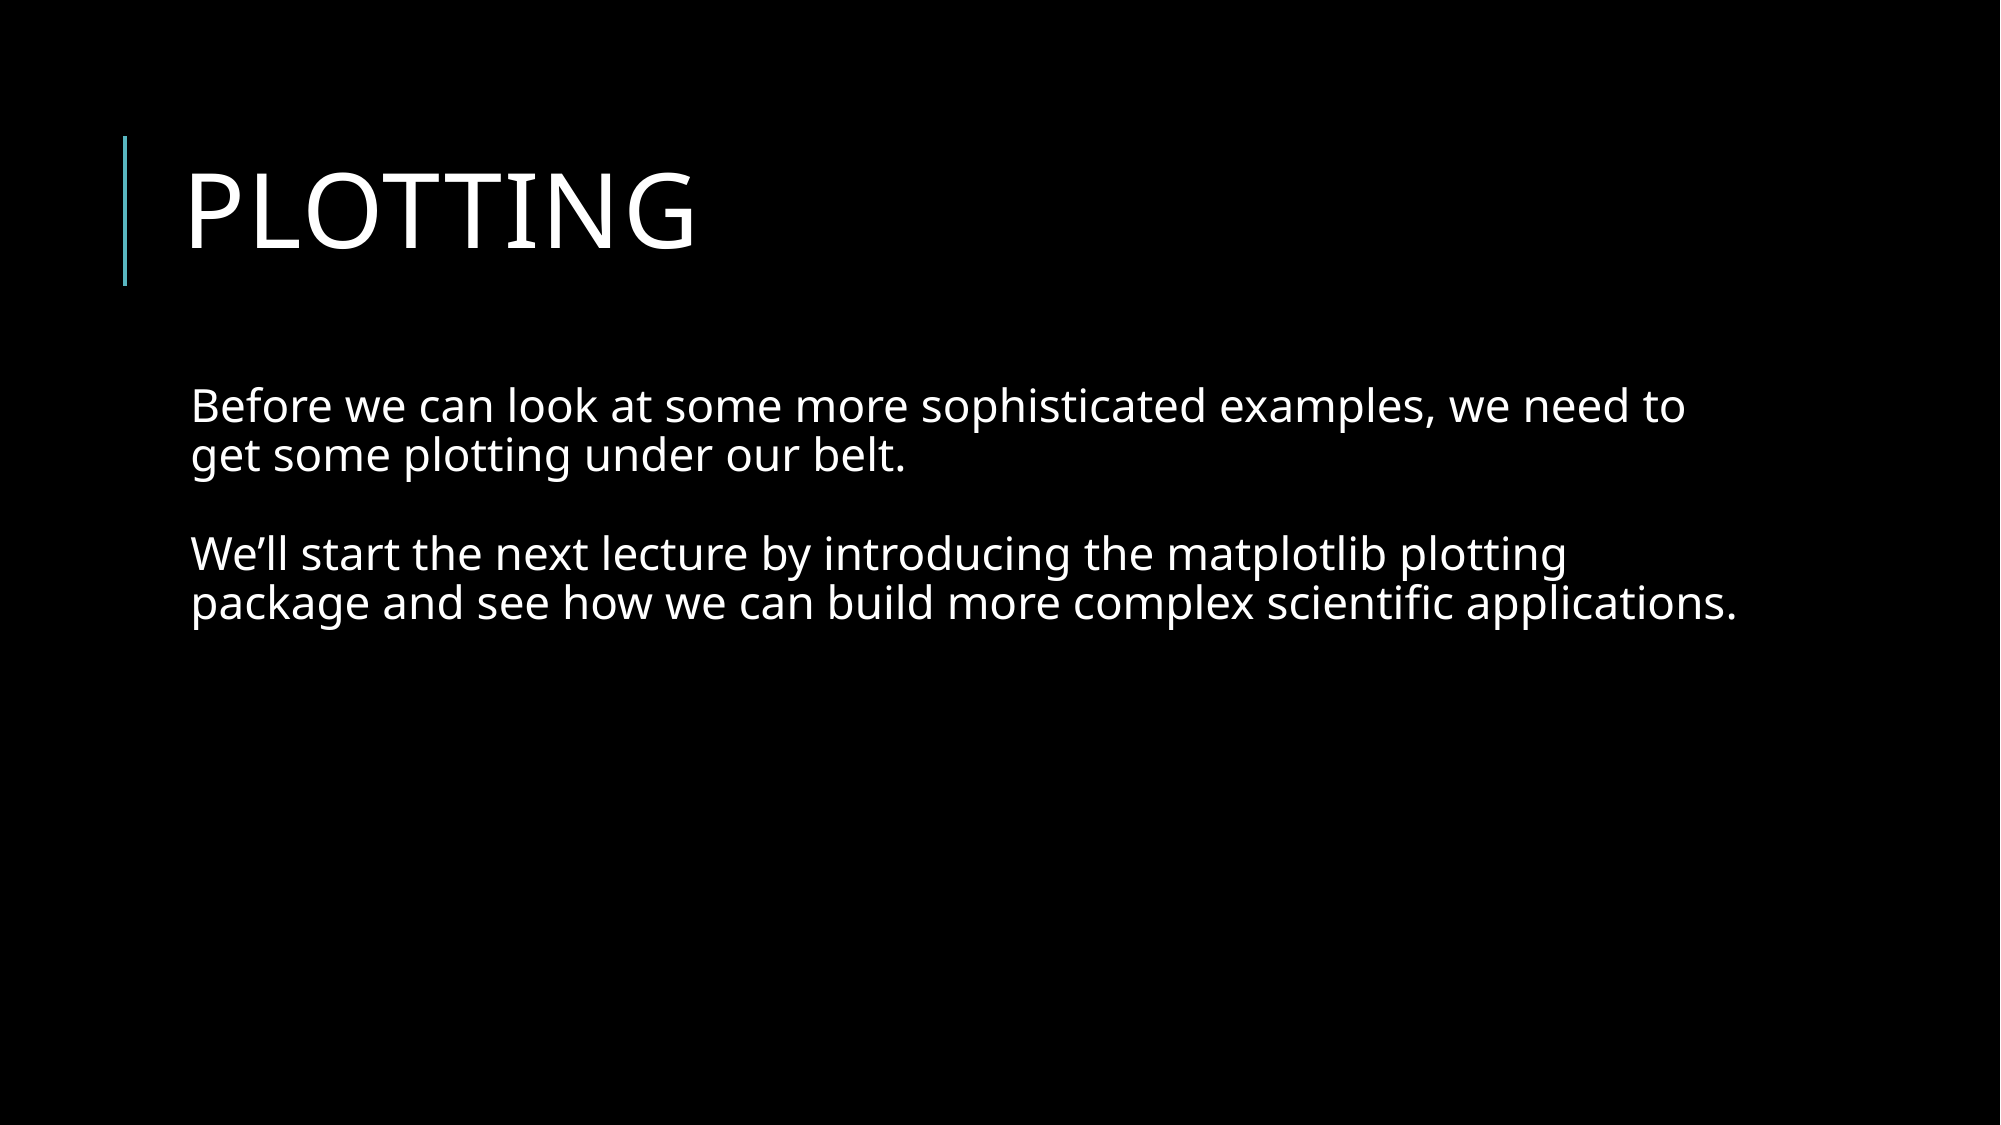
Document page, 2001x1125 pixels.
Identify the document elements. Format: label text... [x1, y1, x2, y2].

list Before we can look at some more sophisticated examples, we need to get some plotting under our belt. We’ll start the next lecture by introducing the matplotlib plotting package and see how we can build more complex scientific applications. [168, 375, 1763, 1035]
title Plotting [168, 96, 1763, 342]
